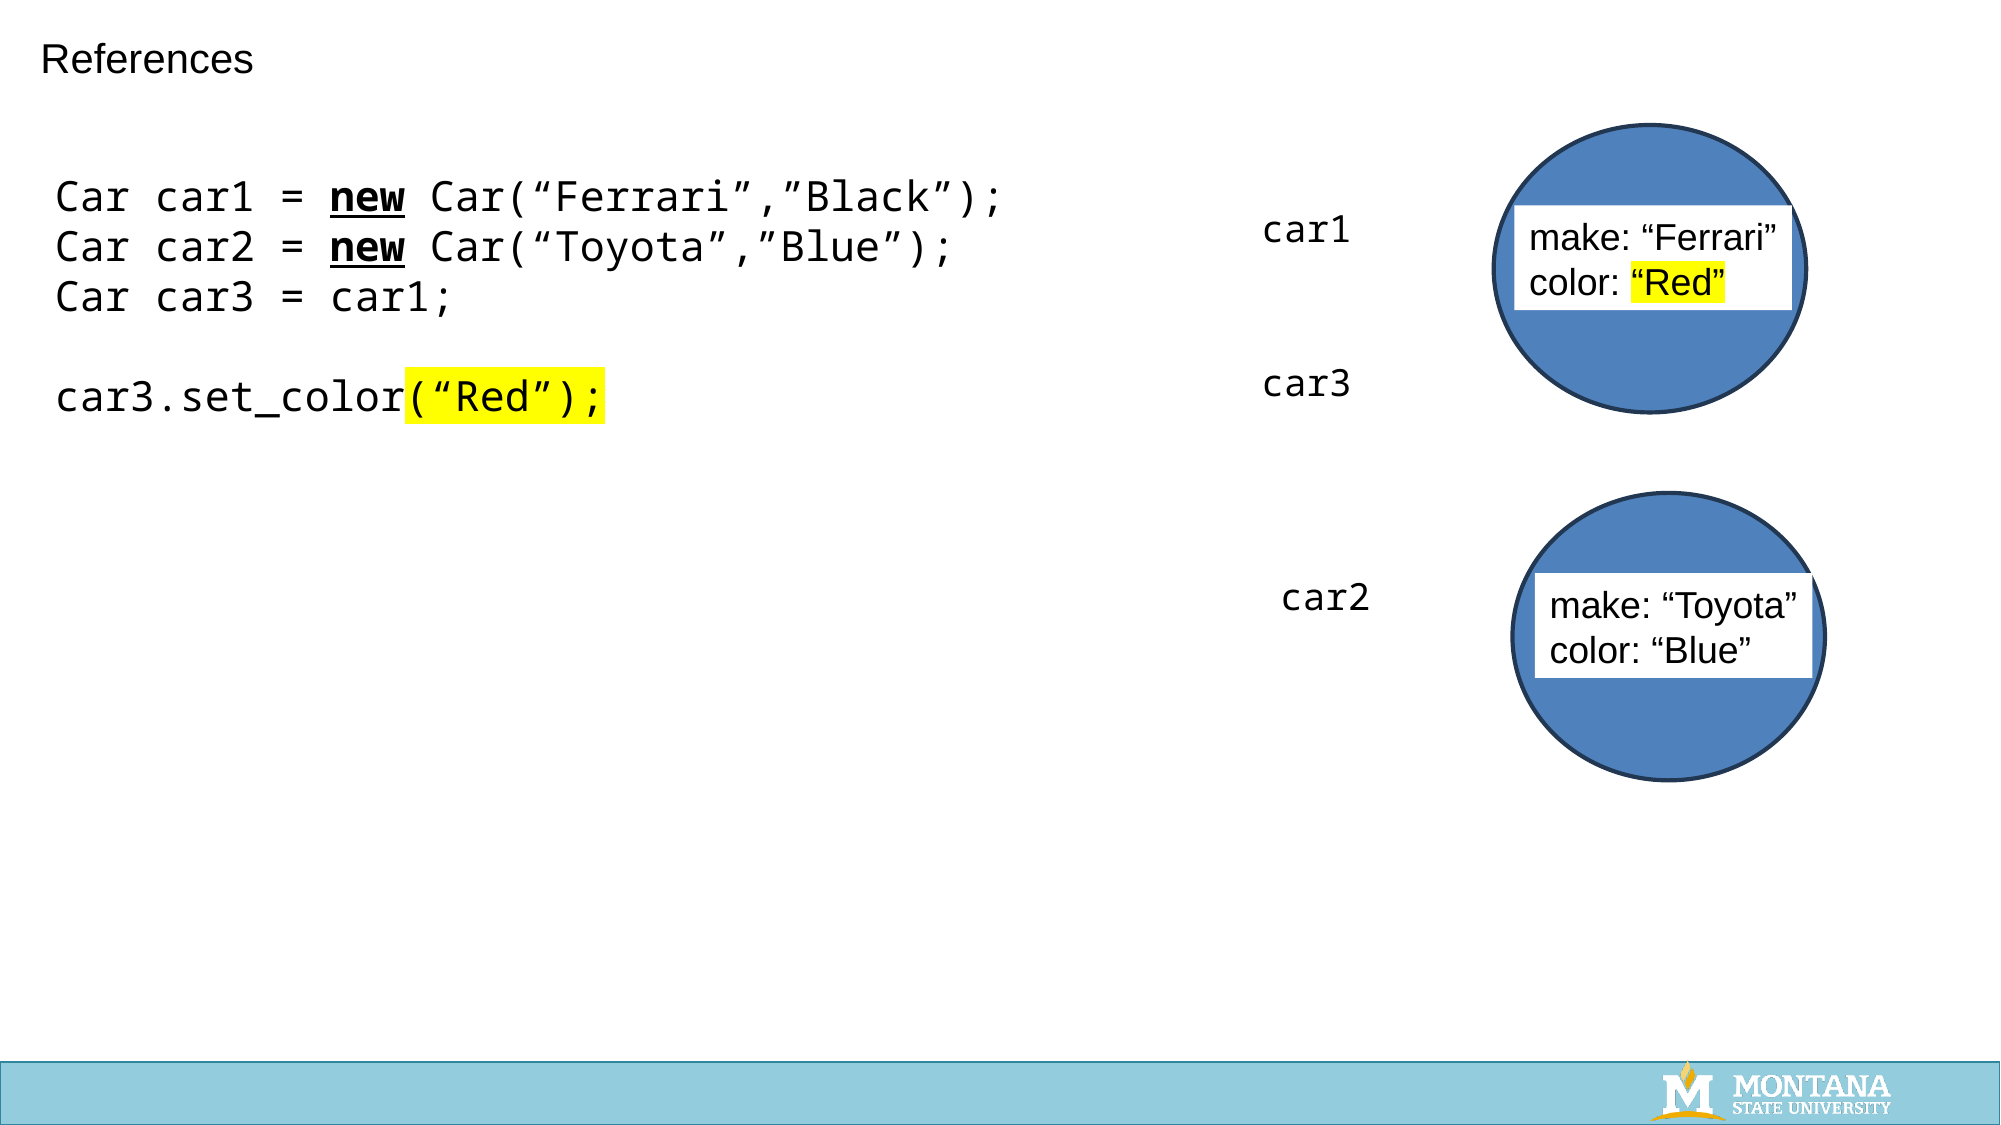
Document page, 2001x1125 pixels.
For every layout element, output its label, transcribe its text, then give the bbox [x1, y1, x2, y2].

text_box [1892, 1060, 2000, 1125]
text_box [0, 1060, 1647, 1125]
text_box make: “Toyota” color: “Blue” [1534, 573, 1813, 678]
text_box References [25, 24, 270, 90]
text_box car1 [1246, 197, 1367, 258]
text_box [1510, 490, 1828, 783]
text_box car2 [1265, 565, 1386, 626]
text_box [1491, 122, 1809, 415]
text_box Car car1 = new Car(“Ferrari”,”Black”); Car car2 = new Car(“Toyota”,”Blue”); Car car3 = car1; car3.set_color(“Red”); [40, 162, 1020, 428]
text_box make: “Ferrari” color: “Red” [1514, 205, 1792, 311]
text_box car3 [1246, 351, 1367, 412]
picture [1649, 1060, 1892, 1122]
